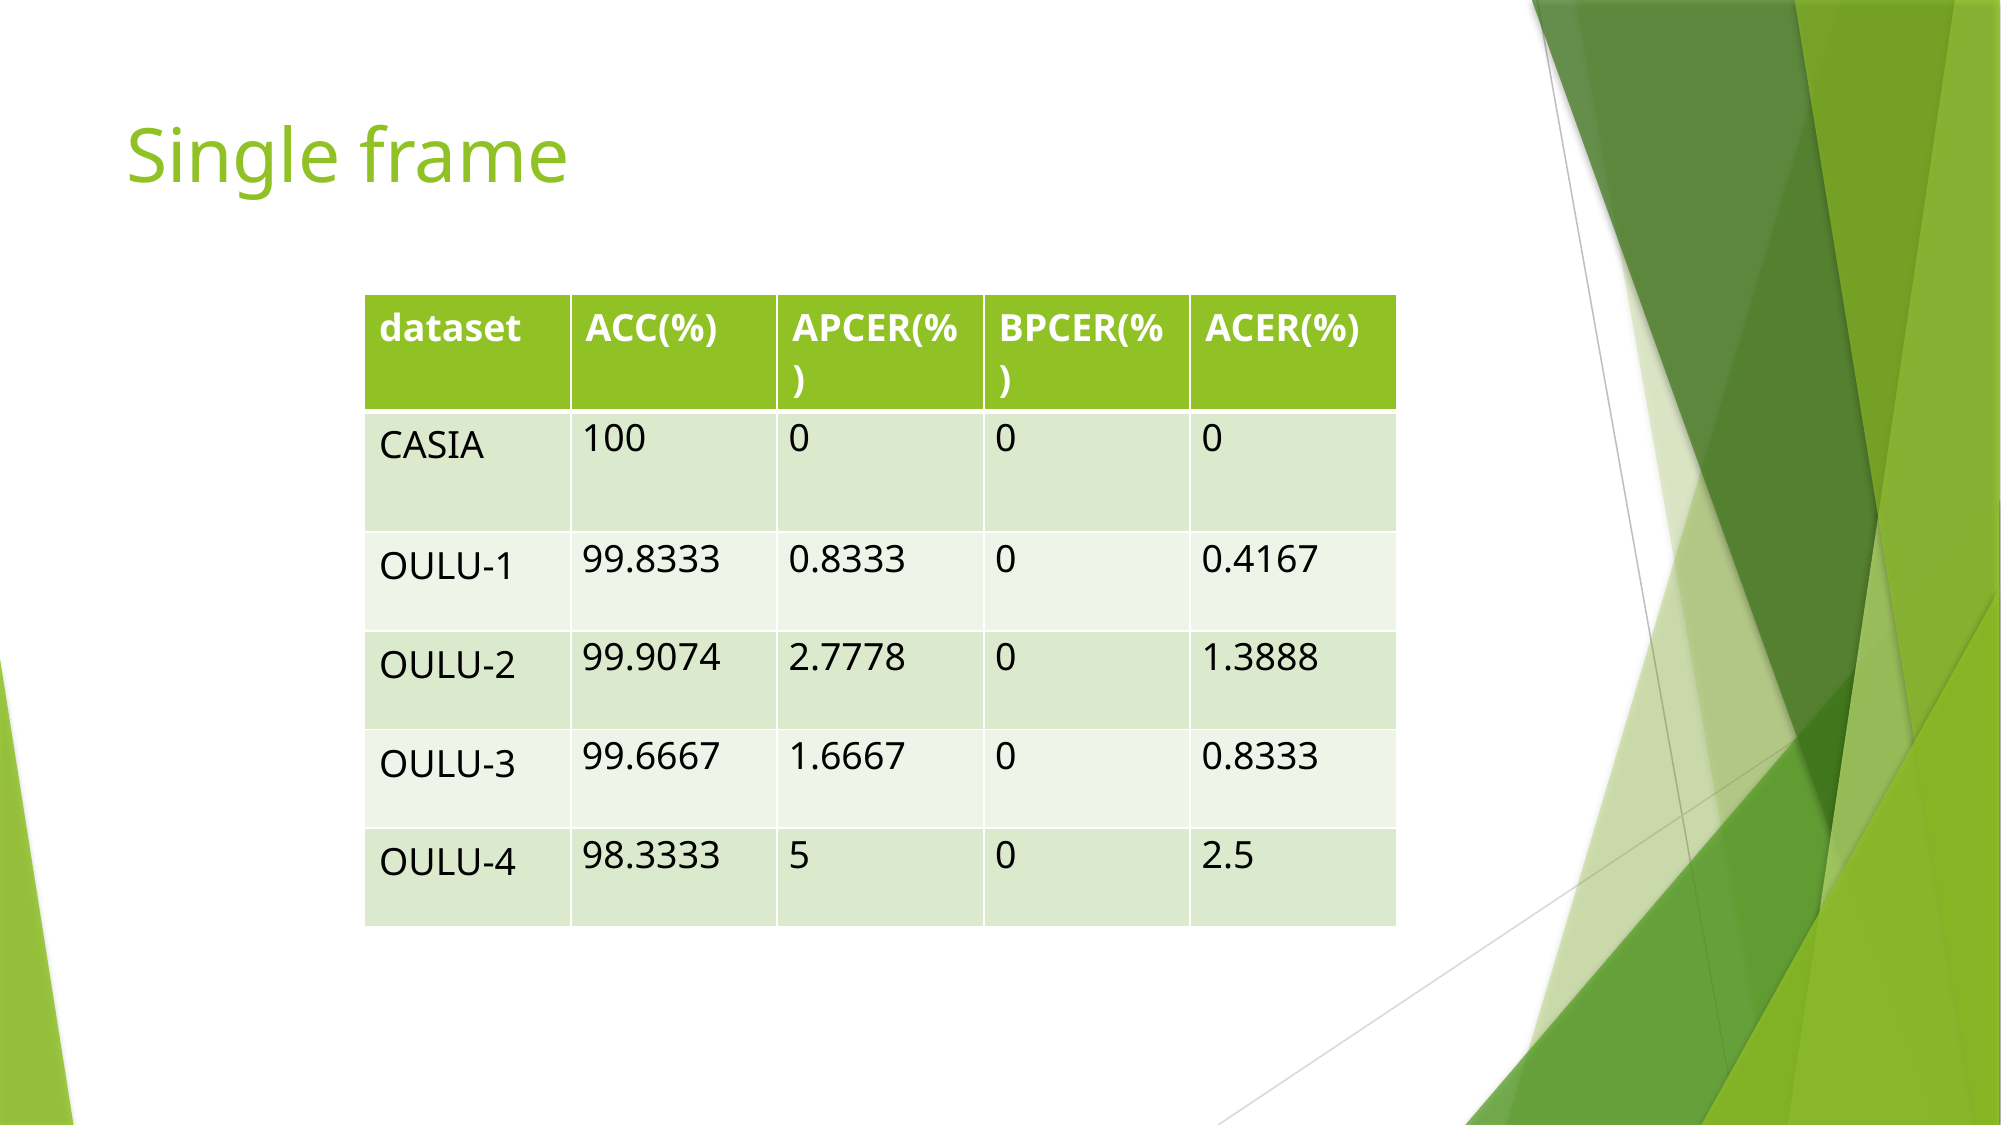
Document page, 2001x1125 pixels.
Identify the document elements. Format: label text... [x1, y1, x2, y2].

table_cell OULU-4 [365, 829, 570, 926]
table_cell 99.9074 [572, 632, 776, 729]
table_cell CASIA [365, 414, 570, 531]
table_cell 0 [1191, 414, 1396, 531]
table_cell 0.8333 [1191, 730, 1396, 827]
table_header dataset [365, 295, 570, 409]
table_cell 1.6667 [778, 730, 983, 827]
table_cell OULU-2 [365, 632, 570, 729]
table_cell 2.5 [1191, 829, 1396, 926]
table_cell 5 [778, 829, 983, 926]
table_cell 0 [985, 632, 1189, 729]
table_header APCER(%) [778, 295, 983, 409]
table_header BPCER(%) [985, 295, 1189, 409]
table_cell 0.8333 [778, 533, 983, 630]
table_cell 0 [985, 829, 1189, 926]
table_cell 0.4167 [1191, 533, 1396, 630]
title Single frame [111, 99, 1522, 317]
table_cell 99.6667 [572, 730, 776, 827]
table_cell 0 [985, 730, 1189, 827]
table_cell OULU-3 [365, 730, 570, 827]
table_cell 98.3333 [572, 829, 776, 926]
table_header ACC(%) [572, 295, 776, 409]
table_header ACER(%) [1191, 295, 1396, 409]
table_cell 100 [572, 414, 776, 531]
table_cell 1.3888 [1191, 632, 1396, 729]
table_cell 0 [985, 533, 1189, 630]
table_cell 2.7778 [778, 632, 983, 729]
table_cell 0 [985, 414, 1189, 531]
table_cell 0 [778, 414, 983, 531]
table_cell OULU-1 [365, 533, 570, 630]
table_cell 99.8333 [572, 533, 776, 630]
